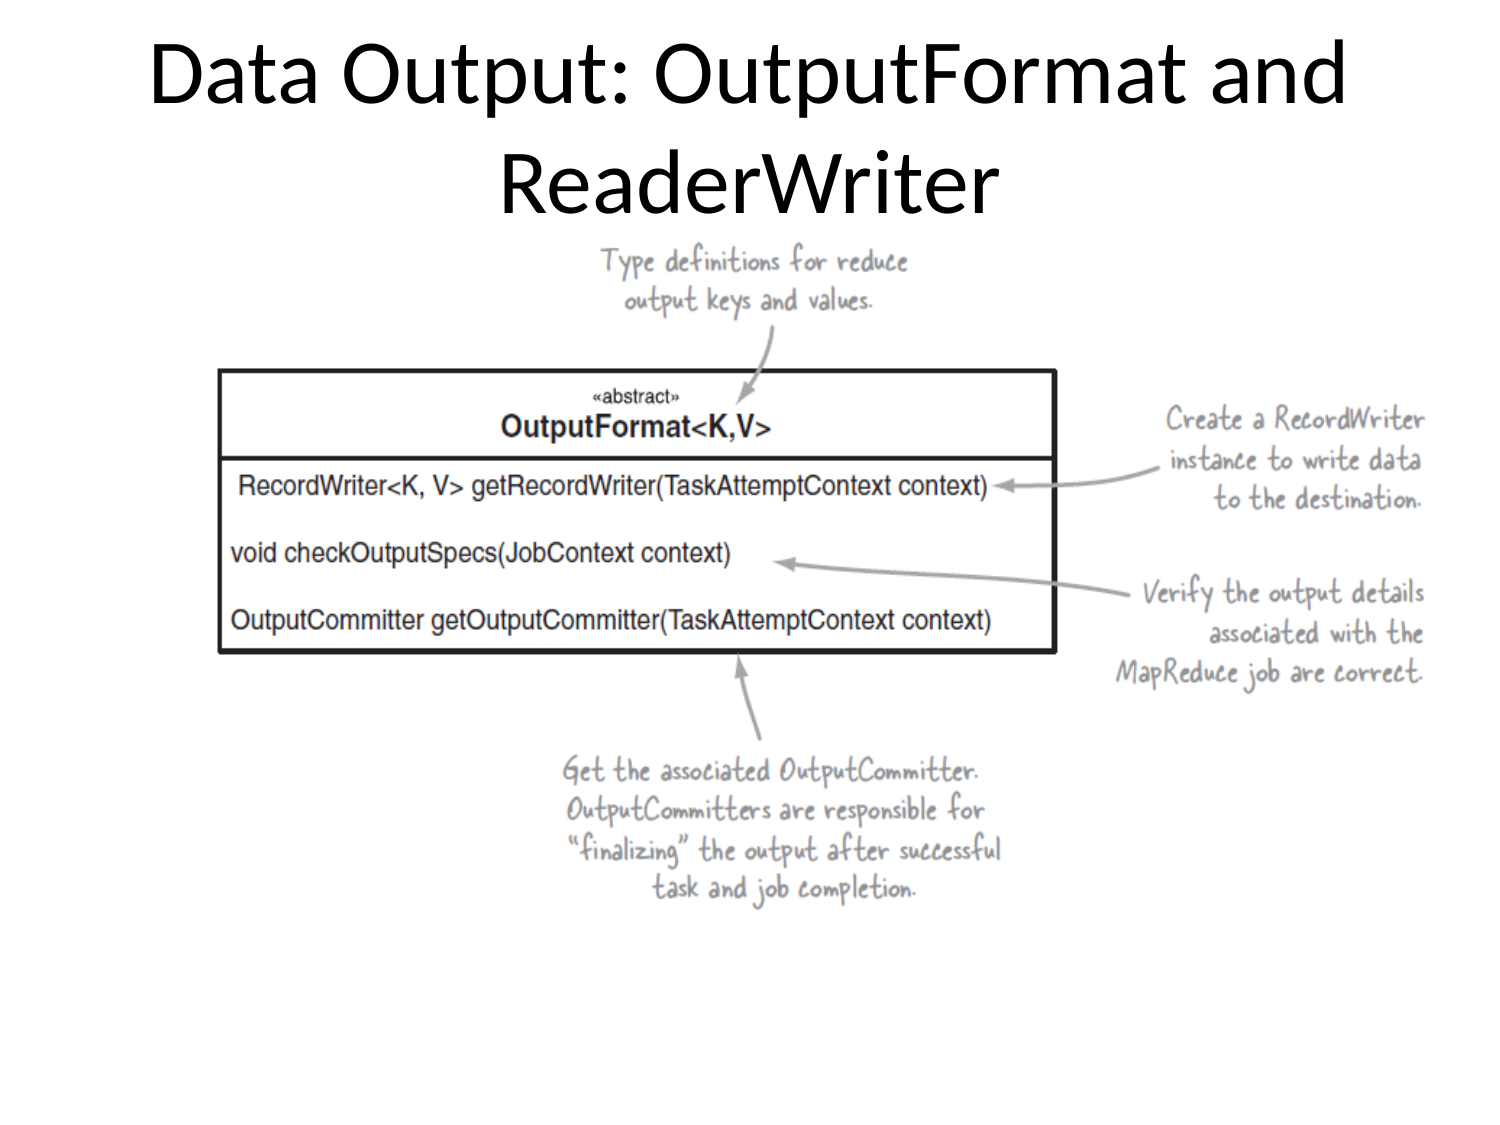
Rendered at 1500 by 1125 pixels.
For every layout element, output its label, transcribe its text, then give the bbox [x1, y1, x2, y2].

title Data Output: OutputFormat and ReaderWriter [75, 45, 1425, 200]
picture [128, 213, 1480, 912]
